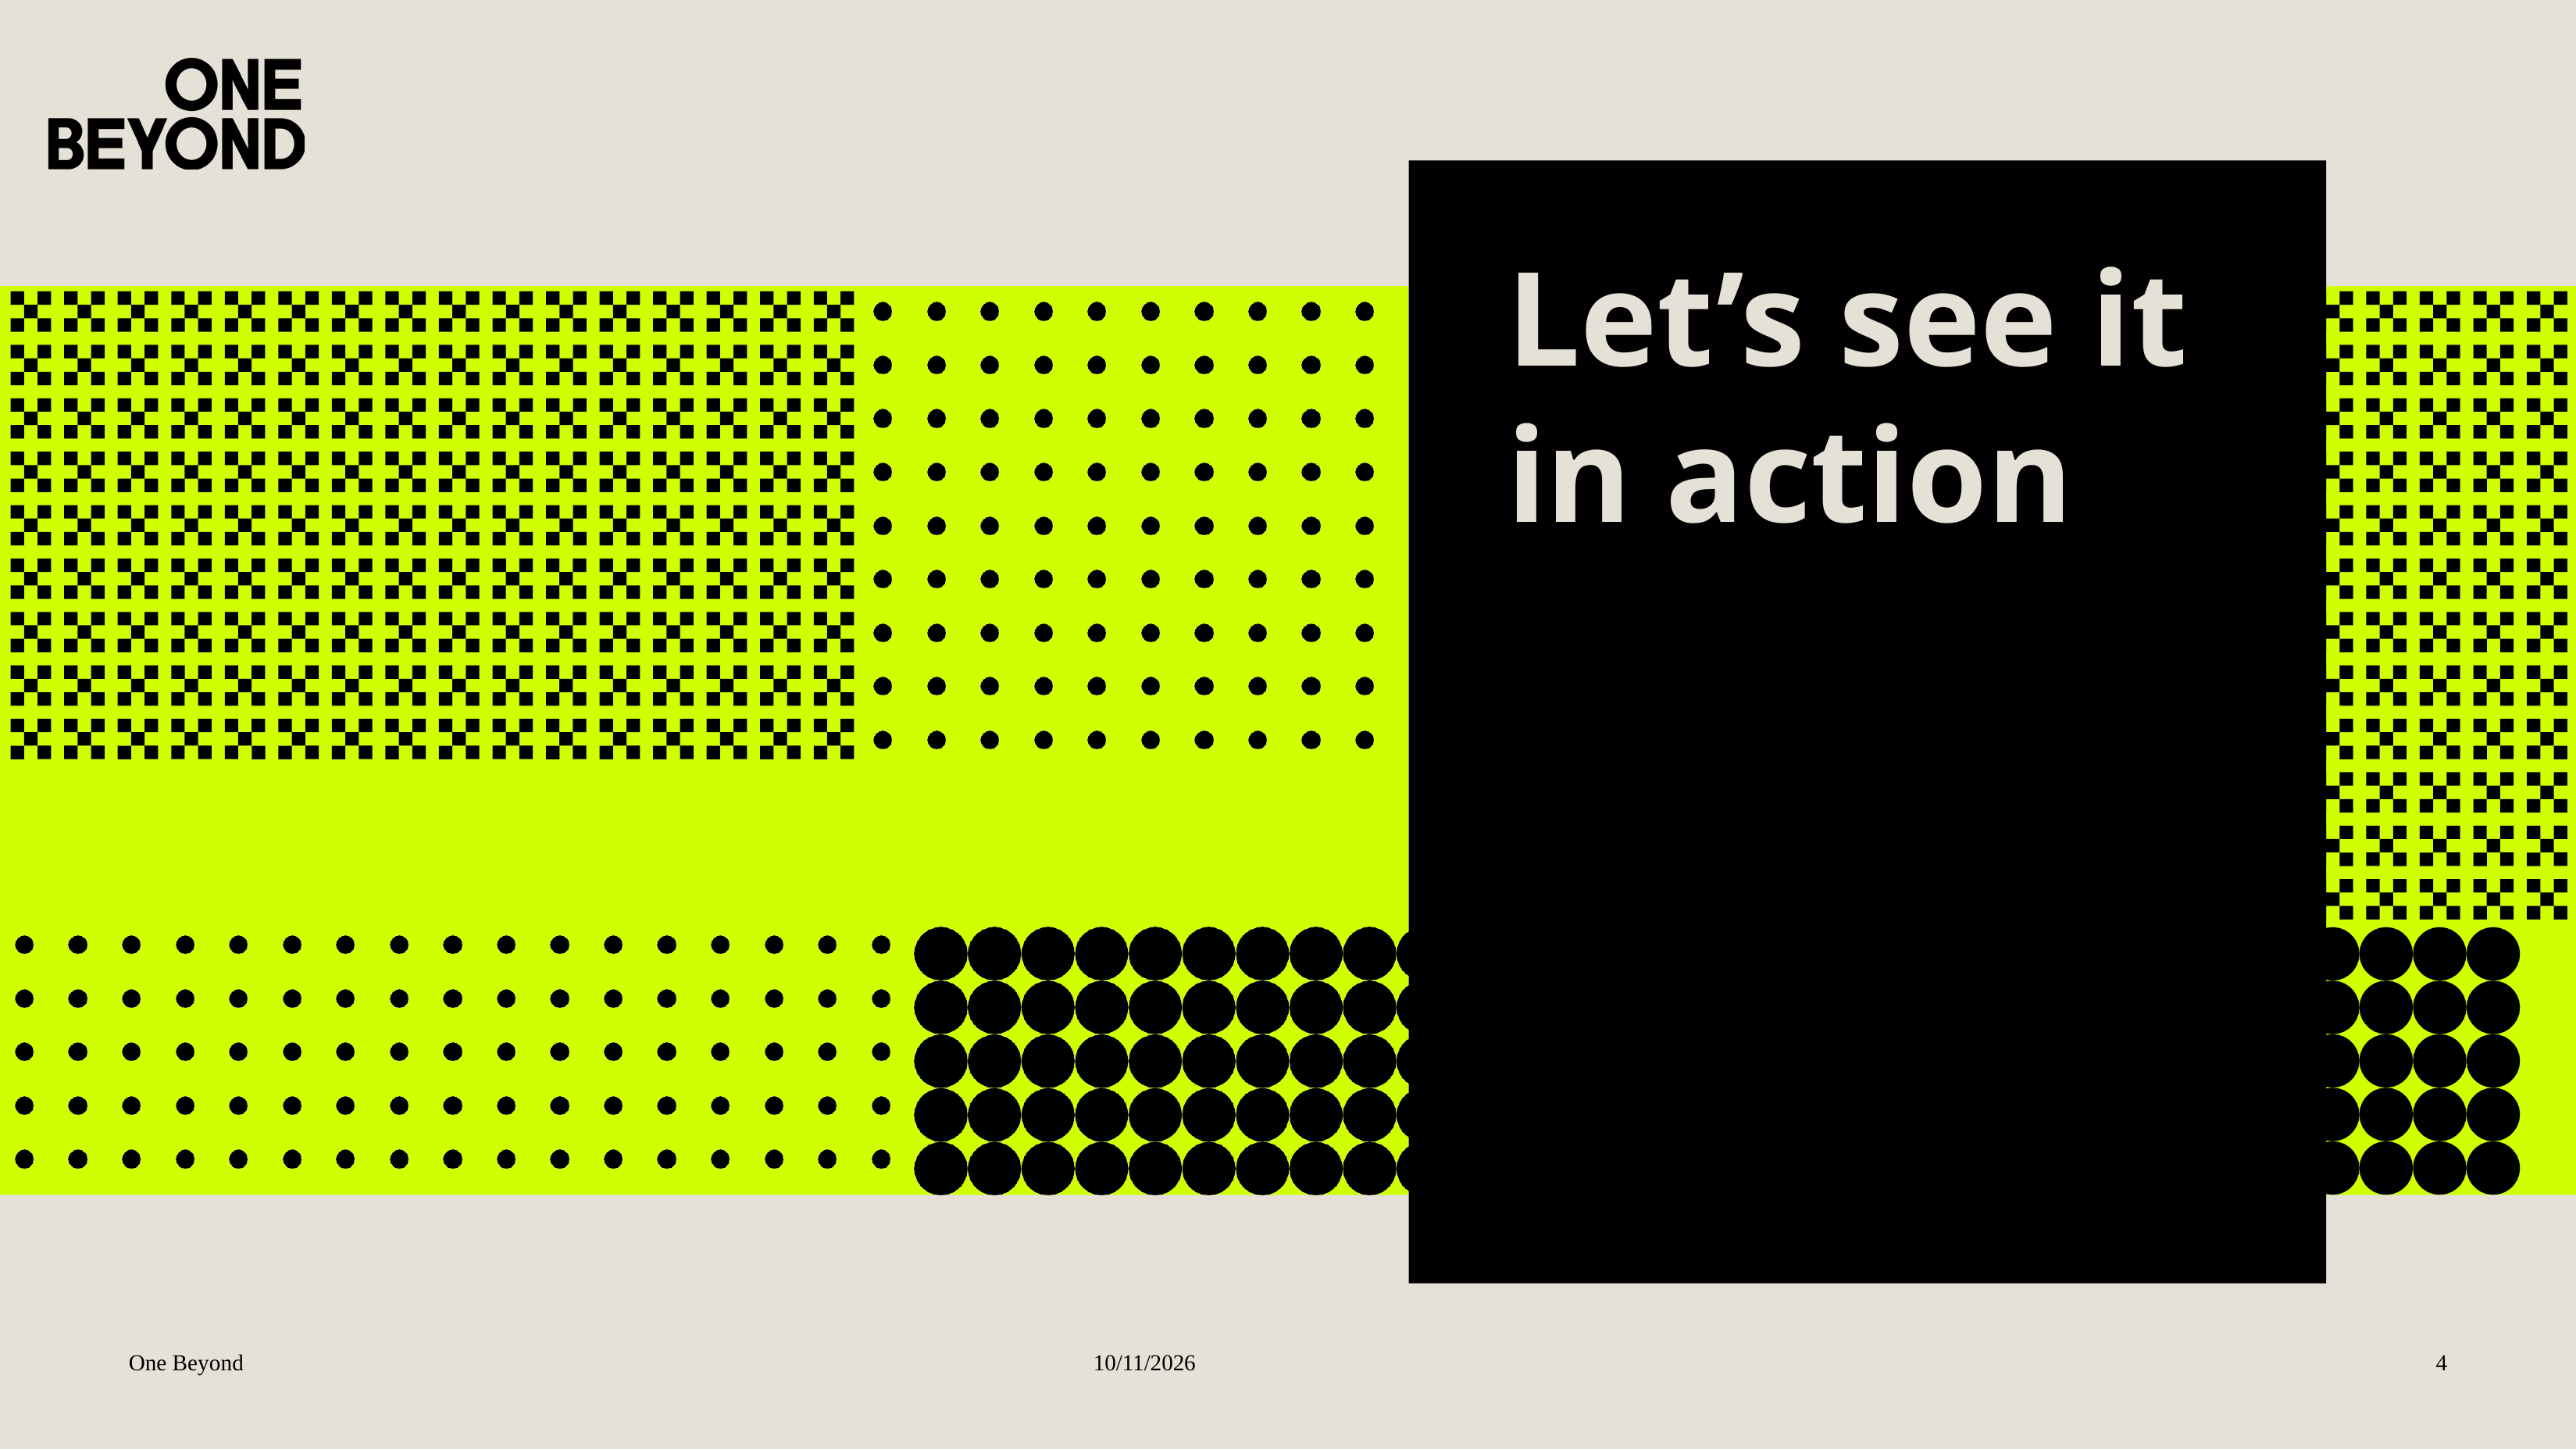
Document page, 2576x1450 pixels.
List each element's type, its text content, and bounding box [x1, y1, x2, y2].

picture [711, 1149, 730, 1169]
picture [657, 1042, 676, 1061]
picture [1194, 355, 1214, 374]
picture [765, 989, 783, 1008]
picture [176, 989, 194, 1008]
picture [1248, 355, 1267, 374]
picture [229, 1149, 248, 1169]
picture [1301, 462, 1321, 481]
picture [873, 302, 892, 321]
picture [176, 1042, 194, 1061]
picture [980, 462, 999, 481]
picture [980, 677, 999, 695]
picture [873, 516, 892, 535]
picture [1355, 462, 1374, 481]
picture [873, 677, 892, 695]
picture [1141, 516, 1160, 535]
picture [15, 989, 34, 1008]
picture [711, 1042, 730, 1061]
picture [1355, 516, 1374, 535]
picture [1355, 302, 1374, 321]
picture [283, 935, 301, 954]
slide_number 5 [1854, 1348, 2447, 1384]
picture [873, 570, 892, 588]
picture [927, 462, 946, 481]
picture [1248, 462, 1267, 481]
picture [872, 1042, 890, 1061]
picture [604, 1042, 623, 1061]
picture [1301, 409, 1321, 428]
picture [1355, 570, 1374, 588]
picture [1355, 677, 1374, 695]
picture [390, 989, 409, 1008]
picture [765, 1096, 783, 1115]
picture [872, 935, 890, 954]
picture [1087, 302, 1106, 321]
picture [443, 989, 462, 1008]
picture [283, 1149, 301, 1169]
picture [336, 989, 355, 1008]
picture [550, 989, 569, 1008]
picture [1034, 355, 1053, 374]
picture [68, 989, 87, 1008]
picture [122, 1149, 141, 1169]
picture [122, 1096, 141, 1115]
picture [1034, 302, 1053, 321]
picture [1141, 302, 1160, 321]
picture [873, 355, 892, 374]
picture [1034, 409, 1053, 428]
picture [1248, 677, 1267, 695]
picture [604, 935, 623, 954]
footer One Beyond [128, 1348, 900, 1384]
picture [550, 1096, 569, 1115]
picture [1141, 355, 1160, 374]
picture [604, 1149, 623, 1169]
picture [1141, 677, 1160, 695]
picture [1355, 355, 1374, 374]
picture [550, 935, 569, 954]
picture [176, 1096, 194, 1115]
picture [1194, 516, 1214, 535]
picture [1301, 677, 1321, 695]
picture [1034, 730, 1053, 749]
picture [1087, 730, 1106, 749]
picture [604, 989, 623, 1008]
list Let’s see it in action [1507, 235, 2221, 552]
picture [1248, 516, 1267, 535]
picture [1301, 516, 1321, 535]
picture [550, 1042, 569, 1061]
picture [872, 1149, 890, 1169]
picture [1194, 462, 1214, 481]
picture [1355, 623, 1374, 642]
picture [1355, 409, 1374, 428]
picture [1087, 570, 1106, 588]
picture [15, 1042, 34, 1061]
picture [1194, 730, 1214, 749]
picture [390, 935, 409, 954]
picture [818, 1149, 837, 1169]
picture [1087, 462, 1106, 481]
picture [1034, 677, 1053, 695]
picture [765, 1042, 783, 1061]
picture [1034, 516, 1053, 535]
picture [657, 935, 676, 954]
picture [818, 1096, 837, 1115]
picture [927, 677, 946, 695]
picture [122, 935, 141, 954]
picture [390, 1042, 409, 1061]
picture [497, 989, 516, 1008]
picture [443, 935, 462, 954]
picture [1194, 623, 1214, 642]
picture [980, 730, 999, 749]
picture [497, 935, 516, 954]
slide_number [900, 1348, 1196, 1384]
picture [1034, 623, 1053, 642]
picture [68, 1149, 87, 1169]
picture [1087, 409, 1106, 428]
picture [336, 1096, 355, 1115]
picture [765, 1149, 783, 1169]
picture [711, 1096, 730, 1115]
picture [1248, 623, 1267, 642]
picture [1301, 730, 1321, 749]
picture [283, 1042, 301, 1061]
picture [980, 302, 999, 321]
picture [283, 1096, 301, 1115]
picture [1301, 302, 1321, 321]
picture [604, 1096, 623, 1115]
picture [1194, 570, 1214, 588]
picture [818, 935, 837, 954]
picture [390, 1149, 409, 1169]
picture [927, 355, 946, 374]
picture [1248, 409, 1267, 428]
picture [927, 570, 946, 588]
picture [497, 1149, 516, 1169]
picture [1141, 623, 1160, 642]
picture [390, 1096, 409, 1115]
picture [980, 570, 999, 588]
picture [336, 935, 355, 954]
picture [336, 1042, 355, 1061]
picture [15, 1149, 34, 1169]
picture [818, 989, 837, 1008]
picture [283, 989, 301, 1008]
picture [1248, 302, 1267, 321]
picture [1301, 570, 1321, 588]
picture [873, 623, 892, 642]
picture [873, 409, 892, 428]
picture [497, 1042, 516, 1061]
picture [1087, 623, 1106, 642]
picture [15, 1096, 34, 1115]
picture [1087, 355, 1106, 374]
picture [229, 989, 248, 1008]
picture [980, 355, 999, 374]
picture [68, 1096, 87, 1115]
picture [980, 516, 999, 535]
picture [1034, 570, 1053, 588]
picture [1194, 677, 1214, 695]
picture [176, 1149, 194, 1169]
picture [443, 1096, 462, 1115]
picture [1141, 462, 1160, 481]
picture [765, 935, 783, 954]
picture [927, 516, 946, 535]
picture [1248, 570, 1267, 588]
picture [1301, 623, 1321, 642]
picture [1194, 302, 1214, 321]
picture [980, 409, 999, 428]
picture [68, 1042, 87, 1061]
picture [176, 935, 194, 954]
picture [1141, 570, 1160, 588]
picture [229, 1096, 248, 1115]
picture [873, 462, 892, 481]
picture [927, 730, 946, 749]
picture [1141, 730, 1160, 749]
picture [1141, 409, 1160, 428]
picture [336, 1149, 355, 1169]
picture [497, 1096, 516, 1115]
picture [229, 1042, 248, 1061]
picture [443, 1042, 462, 1061]
picture [980, 623, 999, 642]
picture [818, 1042, 837, 1061]
picture [1087, 677, 1106, 695]
picture [657, 1096, 676, 1115]
picture [872, 989, 890, 1008]
picture [68, 935, 87, 954]
picture [657, 989, 676, 1008]
picture [1301, 355, 1321, 374]
picture [1248, 730, 1267, 749]
picture [15, 935, 34, 954]
picture [711, 935, 730, 954]
picture [873, 730, 892, 749]
picture [927, 623, 946, 642]
picture [927, 302, 946, 321]
picture [1034, 462, 1053, 481]
picture [1087, 516, 1106, 535]
picture [914, 927, 1408, 1195]
picture [711, 989, 730, 1008]
picture [872, 1096, 890, 1115]
picture [229, 935, 248, 954]
picture [1355, 730, 1374, 749]
picture [927, 409, 946, 428]
picture [122, 1042, 141, 1061]
picture [657, 1149, 676, 1169]
picture [1194, 409, 1214, 428]
picture [550, 1149, 569, 1169]
picture [443, 1149, 462, 1169]
picture [122, 989, 141, 1008]
